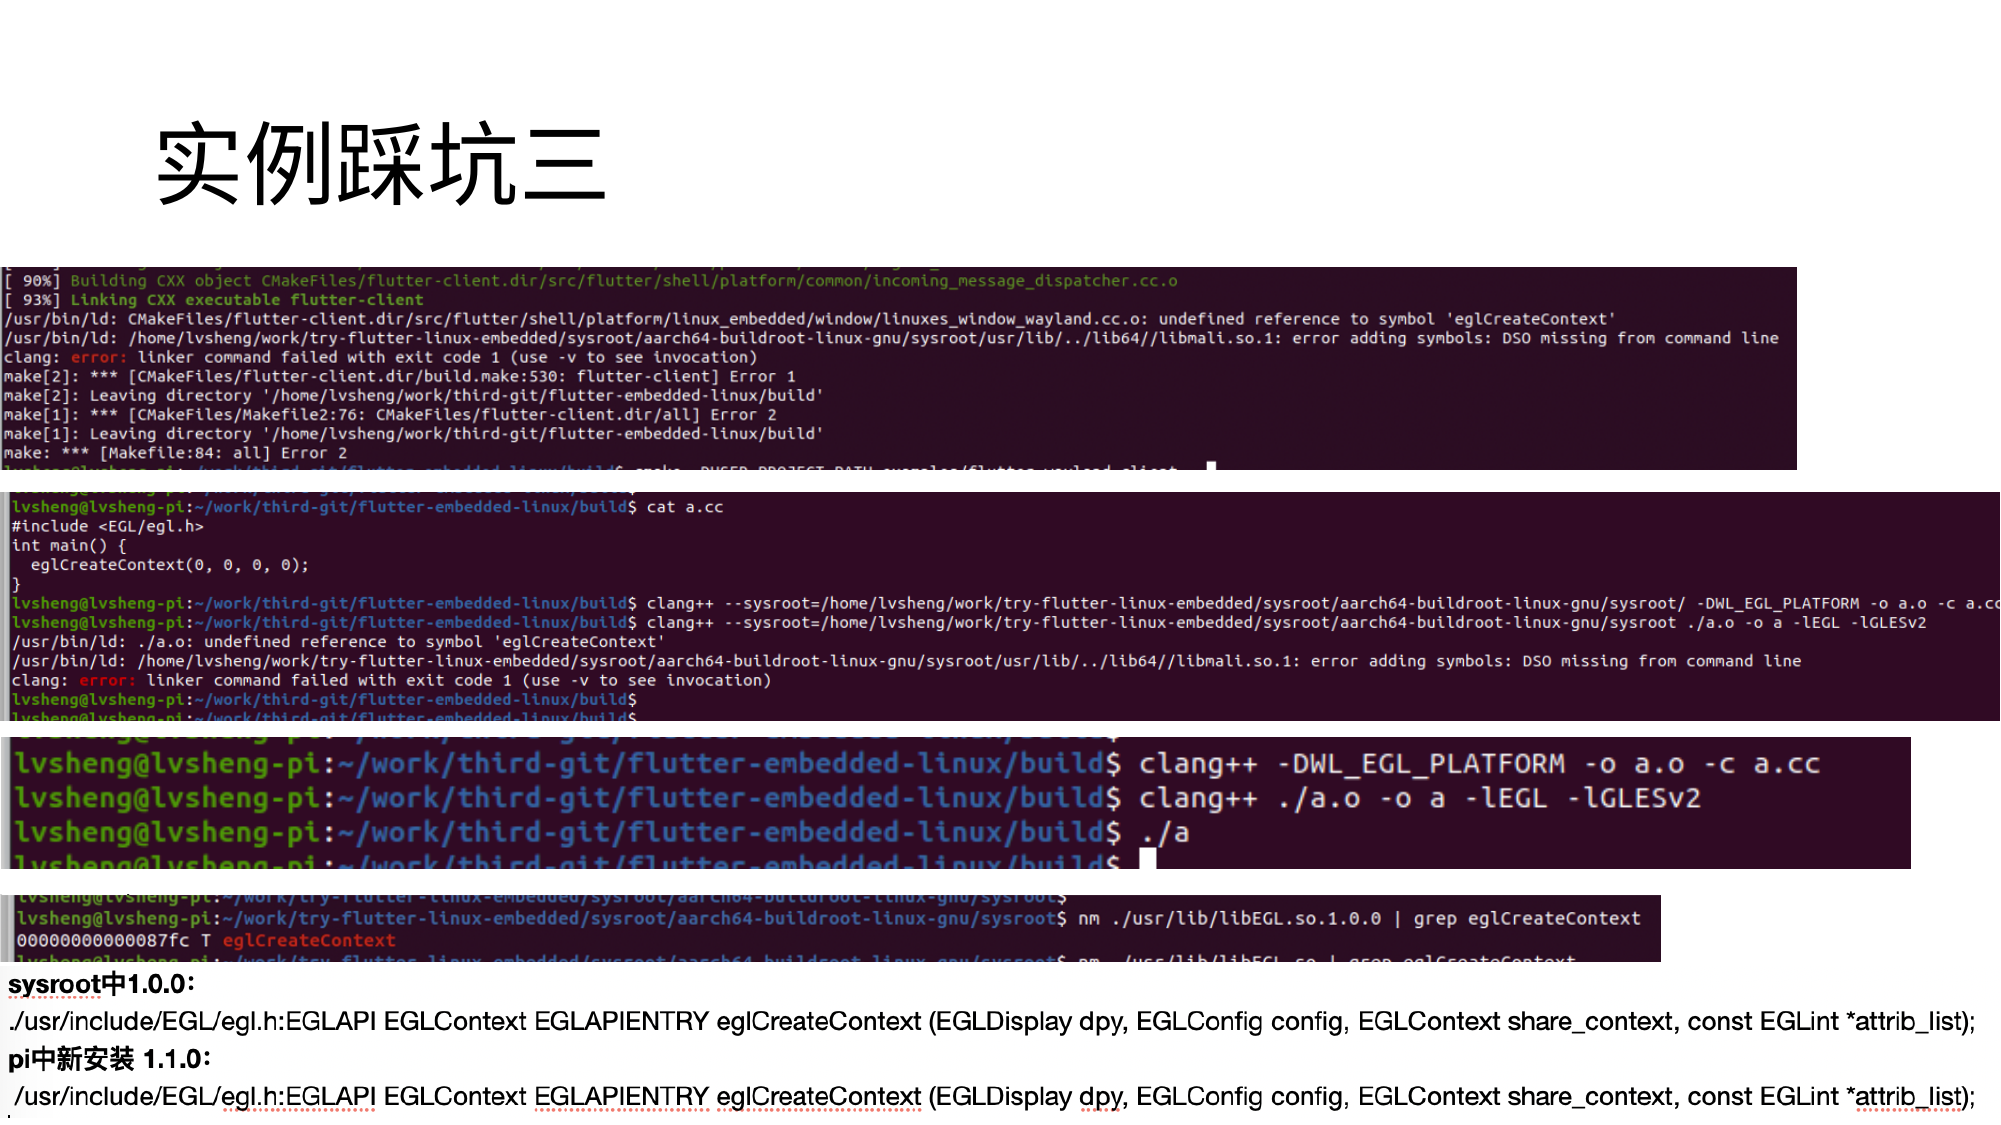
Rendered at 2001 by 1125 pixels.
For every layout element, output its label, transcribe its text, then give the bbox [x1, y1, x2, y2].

picture [0, 966, 2000, 1118]
picture [0, 267, 1797, 470]
picture [0, 492, 2000, 721]
title 实例踩坑三 [137, 59, 1863, 278]
picture [1, 737, 1911, 869]
picture [0, 894, 1661, 962]
